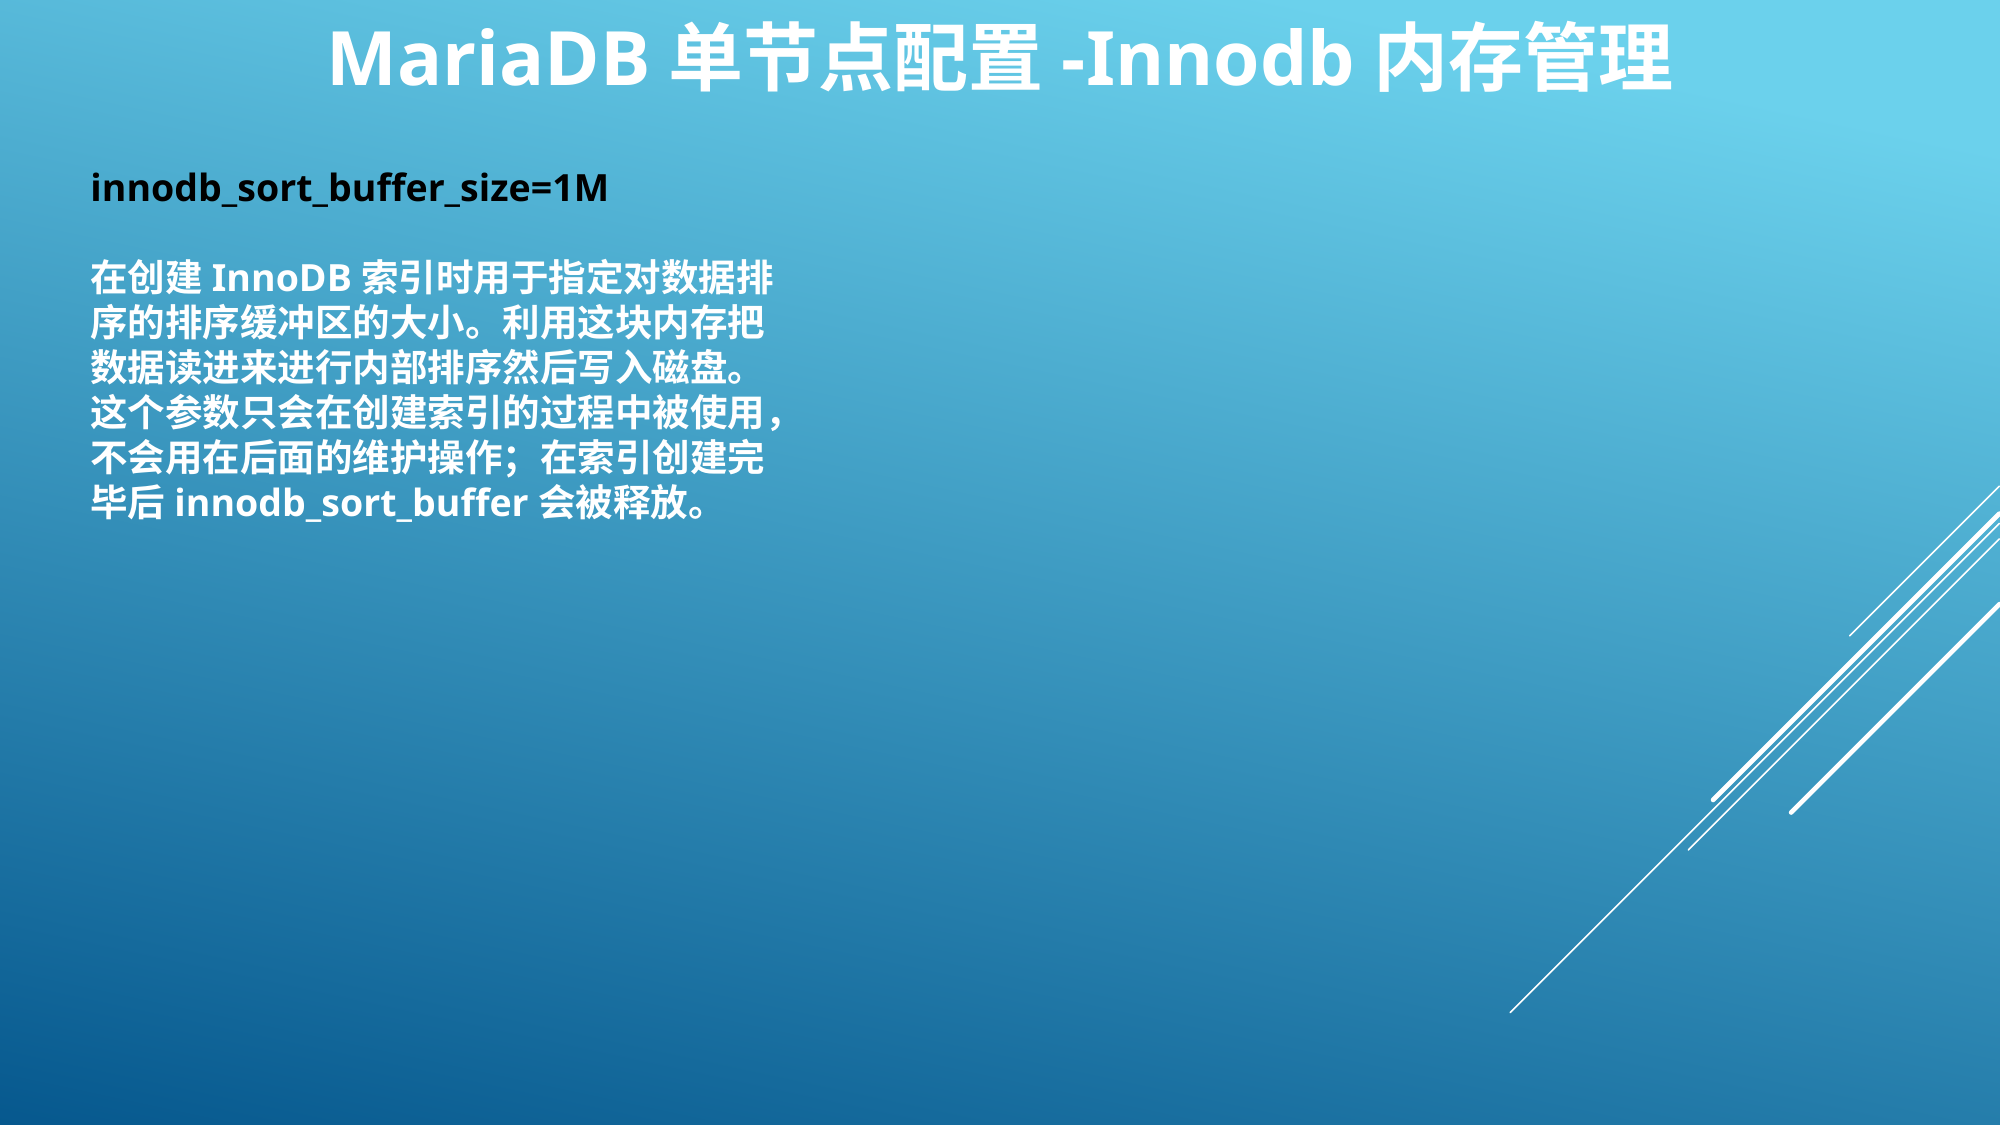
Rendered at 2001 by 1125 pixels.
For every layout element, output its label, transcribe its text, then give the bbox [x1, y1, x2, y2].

text_box MariaDB单节点配置-Innodb内存管理 [0, 3, 2000, 109]
text_box innodb_sort_buffer_size=1M 在创建InnoDB索引时用于指定对数据排序的排序缓冲区的大小。利用这块内存把数据读进来进行内部排序然后写入磁盘。这个参数只会在创建索引的过程中被使用，不会用在后面的维护操作；在索引创建完毕后innodb_sort_buffer会被释放。 [75, 156, 816, 532]
